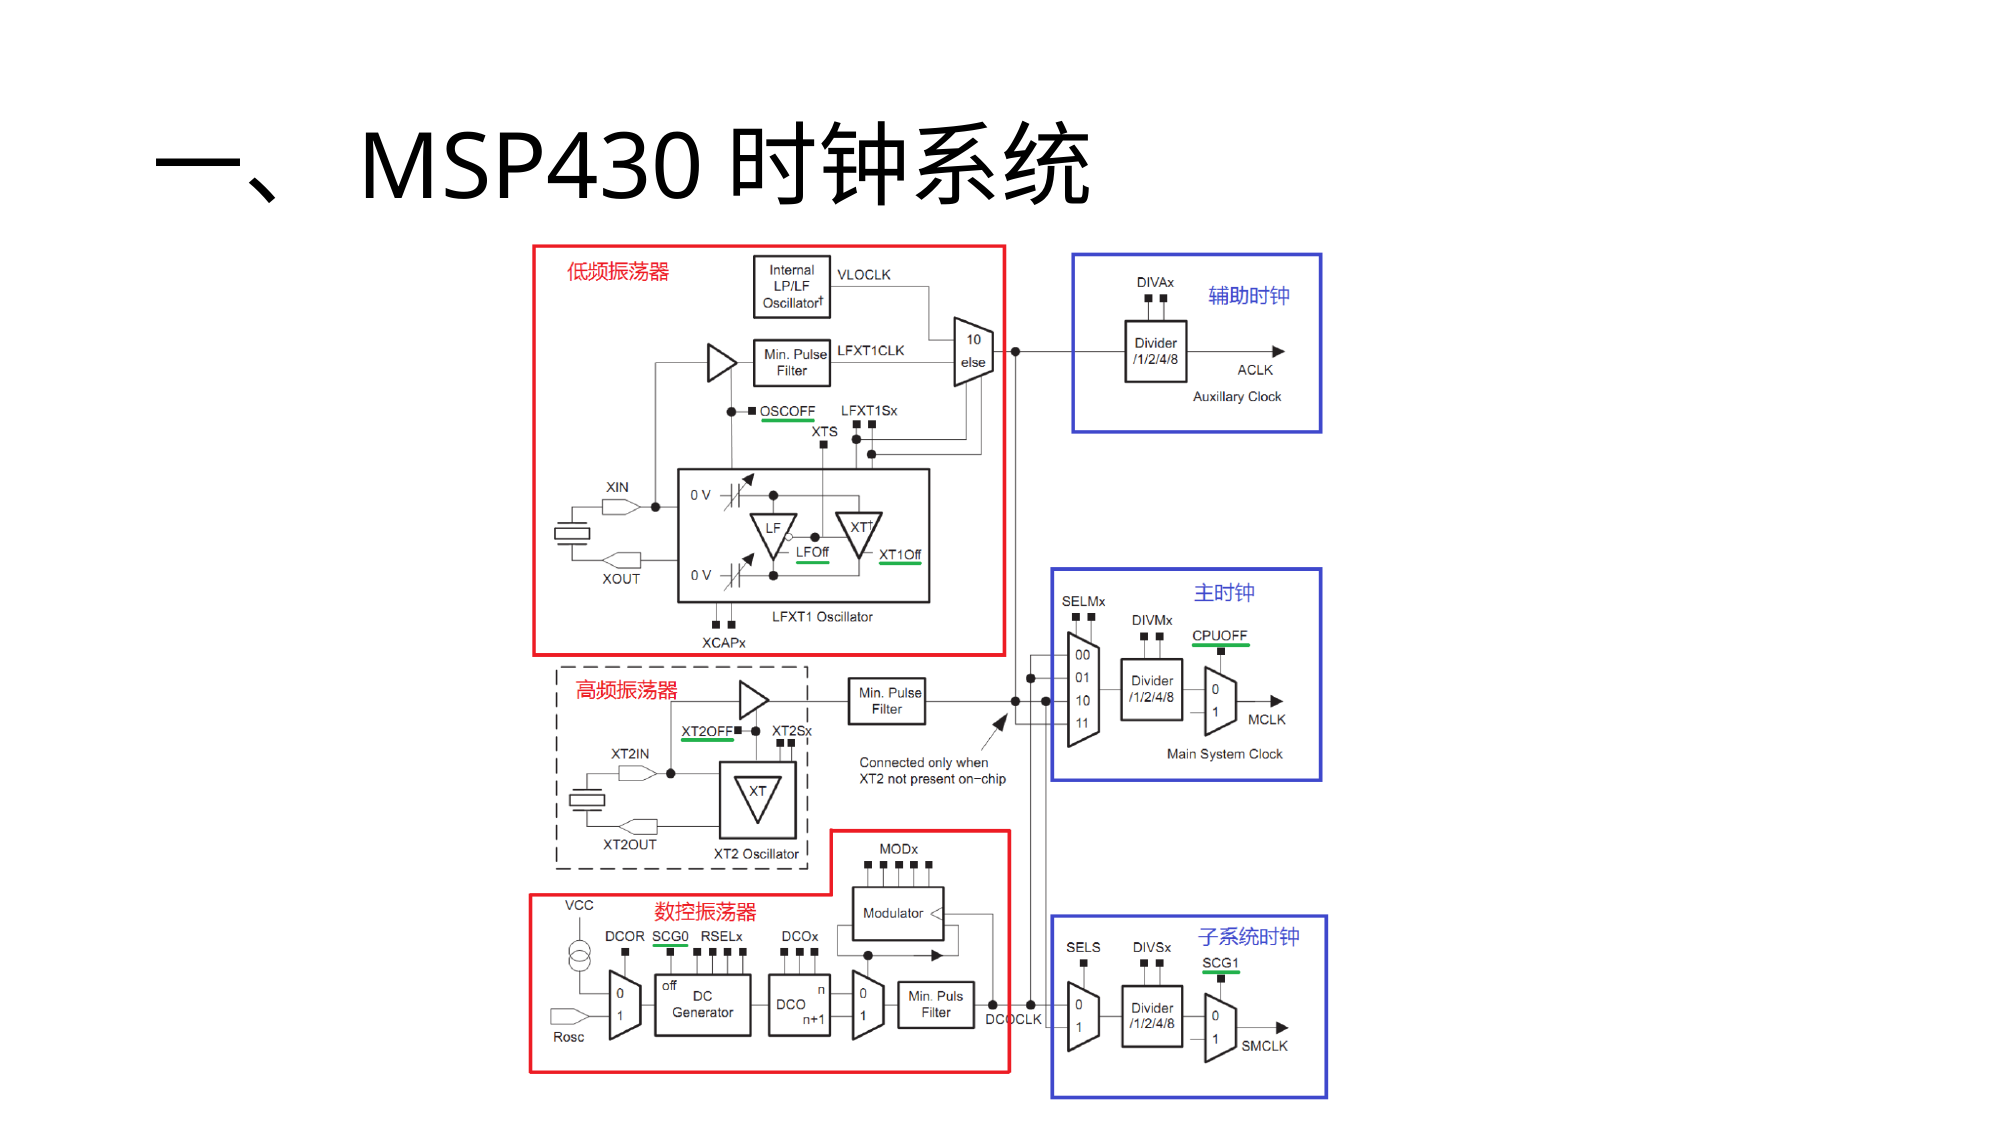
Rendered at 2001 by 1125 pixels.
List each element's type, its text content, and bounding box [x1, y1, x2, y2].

picture [505, 219, 1354, 1118]
title 一、MSP430时钟系统 [137, 59, 1863, 278]
